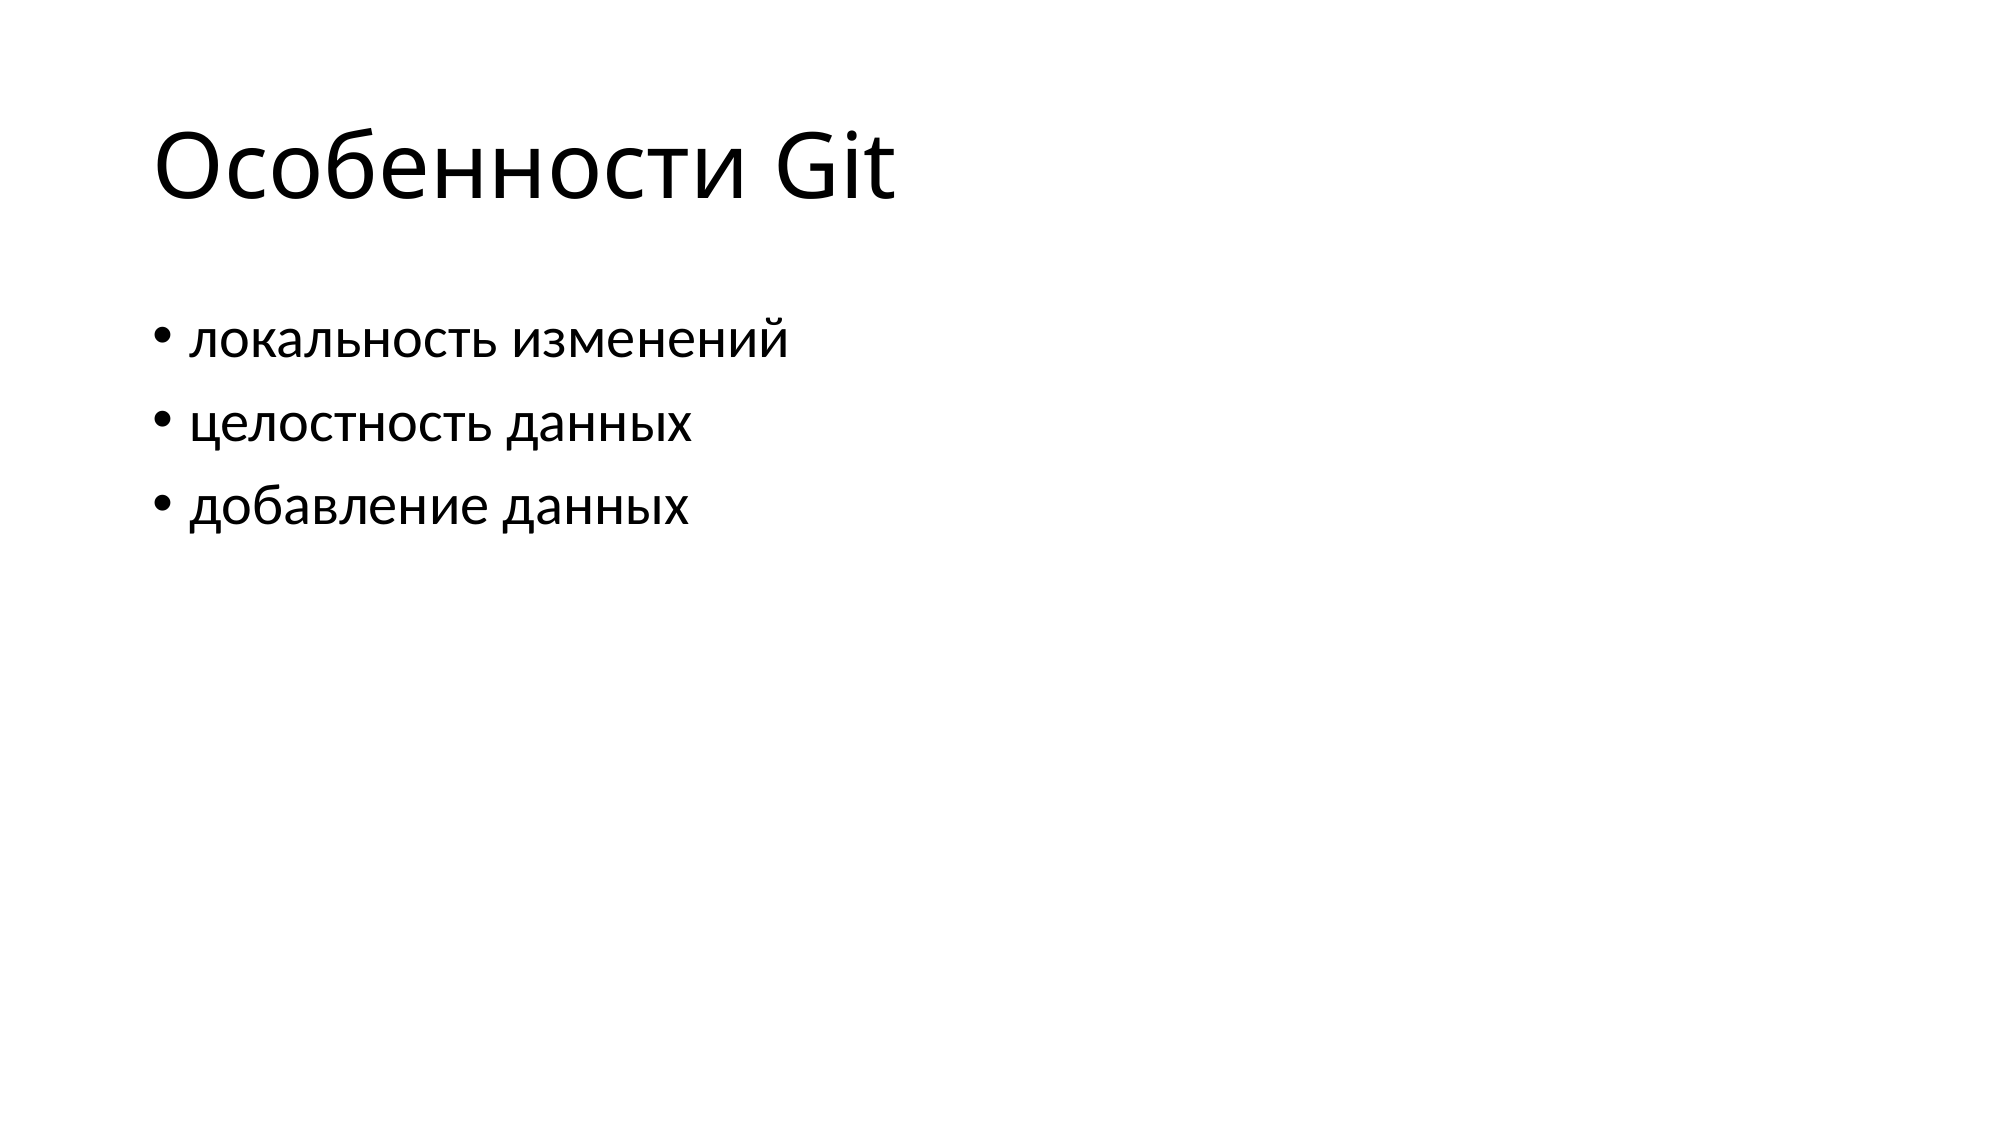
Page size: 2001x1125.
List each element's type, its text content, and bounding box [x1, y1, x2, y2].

list локальность изменений целостность данных добавление данных [137, 299, 1863, 1014]
title Особенности Git [137, 59, 1863, 278]
